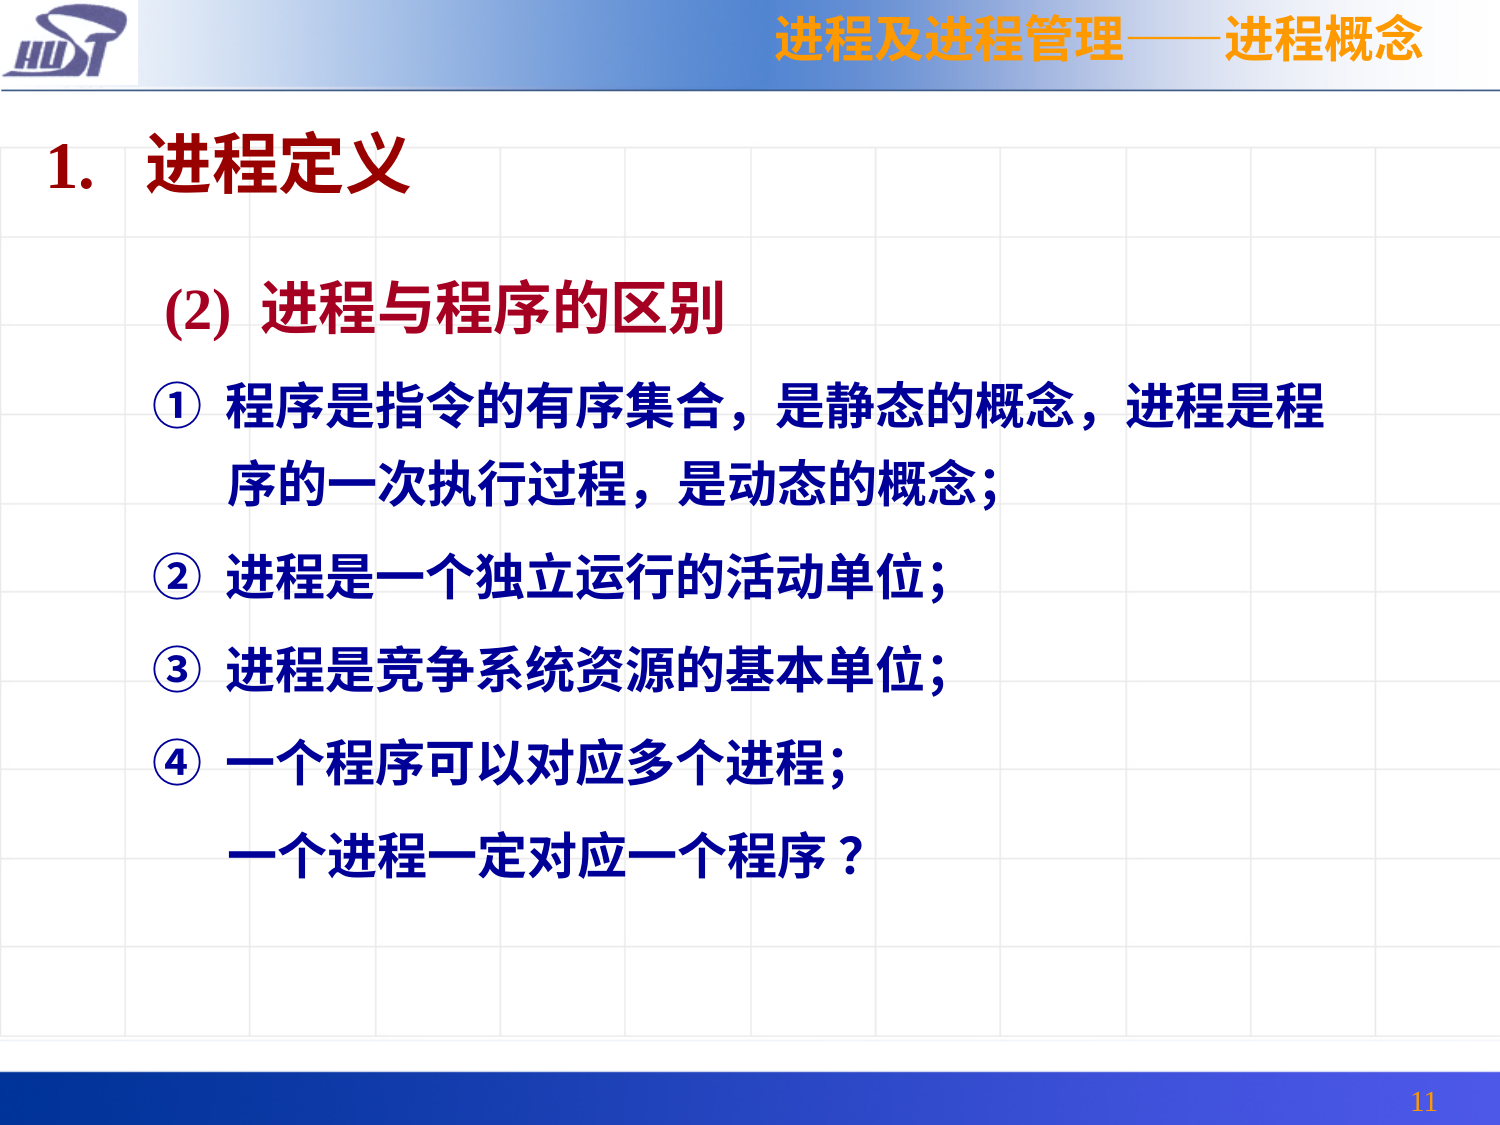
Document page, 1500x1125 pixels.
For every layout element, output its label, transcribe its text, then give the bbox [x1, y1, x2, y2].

text_box 1. 进程定义 [16, 98, 1435, 292]
text_box 11 [1393, 1067, 1455, 1125]
text_box 进程及进程管理——进程概念 [62, 6, 1440, 76]
text_box (2) 进程与程序的区别 ① 程序是指令的有序集合，是静态的概念，进程是程序的一次执行过程，是动态的概念； ② 进程是一个独立运行的活动单位； ③ 进程是竞争系统资源的基本单位； ④ 一个程序可以对应多个进程； 一个进程一定对应一个程序 ？ [62, 243, 1383, 892]
picture [0, 0, 1500, 1125]
